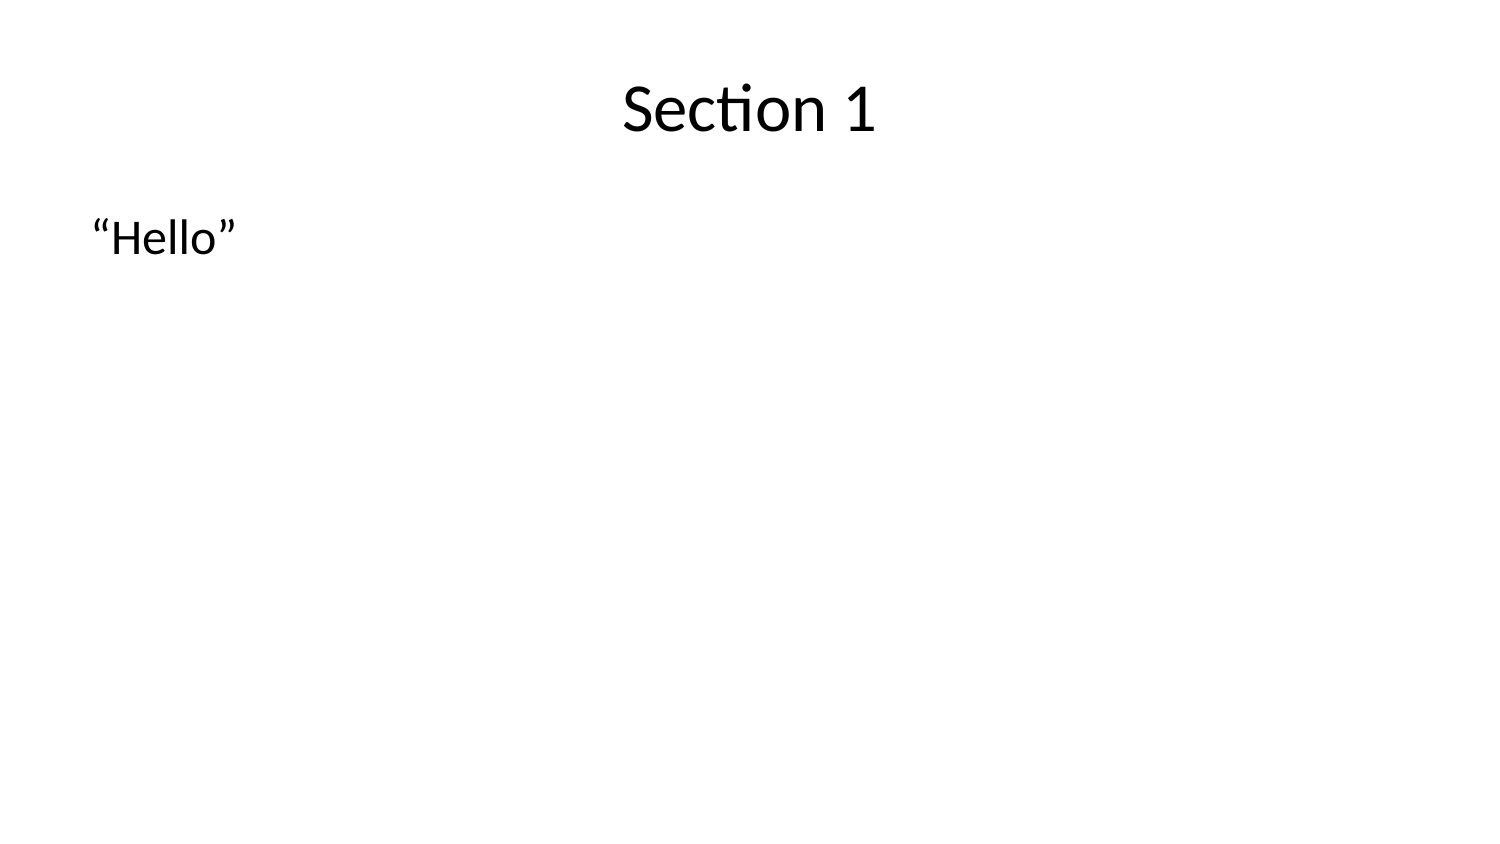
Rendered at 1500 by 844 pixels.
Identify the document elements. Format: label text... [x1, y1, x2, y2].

list “Hello” [75, 196, 1425, 754]
title Section 1 [75, 33, 1425, 175]
